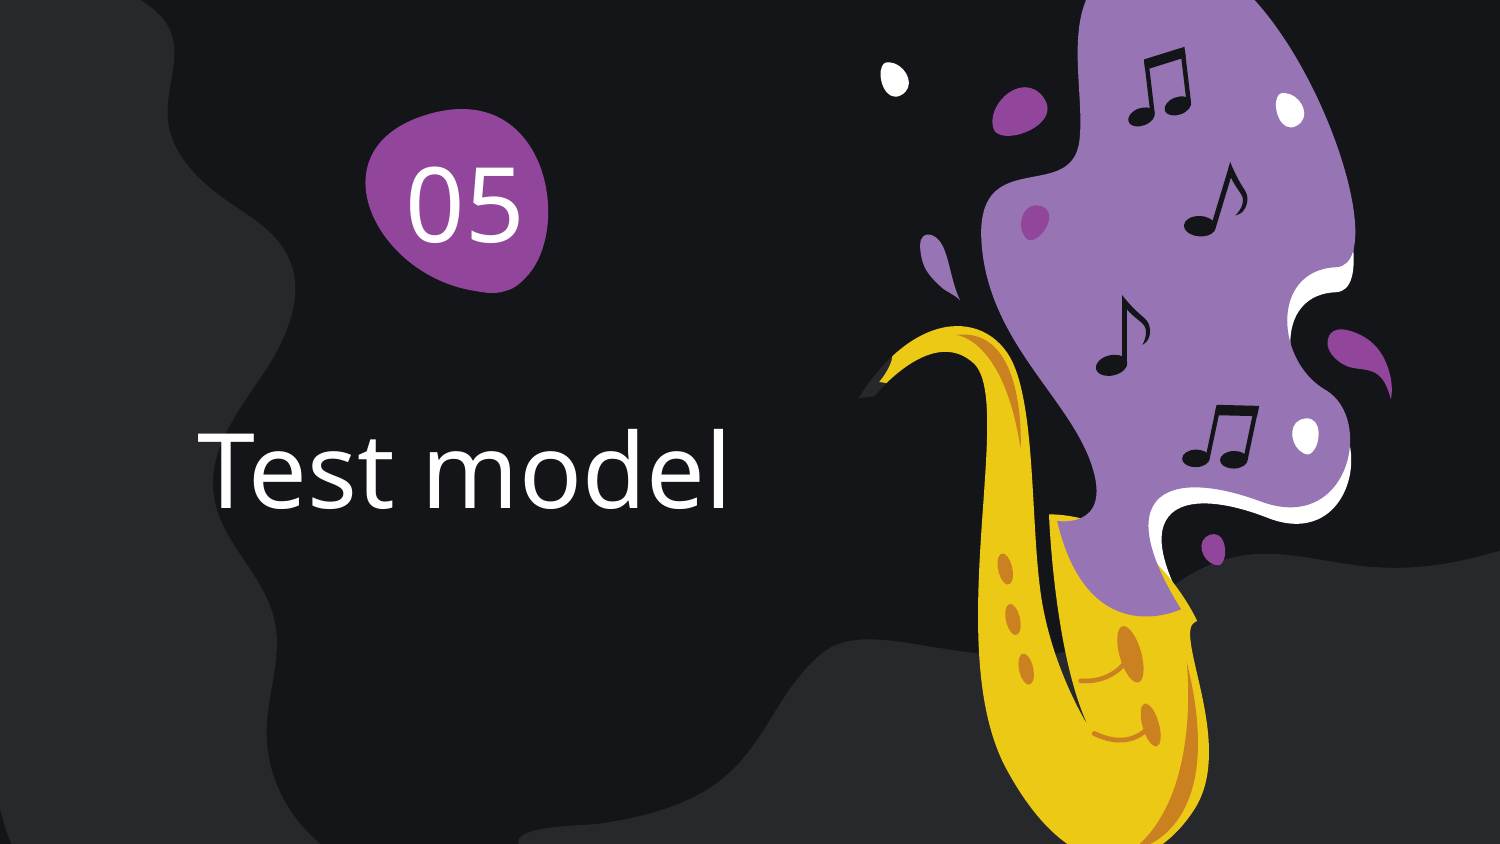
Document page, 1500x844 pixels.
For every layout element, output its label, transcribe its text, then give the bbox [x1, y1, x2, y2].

title 05 [371, 130, 559, 272]
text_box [1186, 398, 1254, 473]
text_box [1190, 160, 1250, 242]
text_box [1094, 294, 1153, 377]
text_box [393, 109, 517, 130]
text_box [365, 156, 371, 212]
title Test model [101, 317, 686, 616]
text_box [1123, 50, 1191, 125]
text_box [691, 0, 1500, 844]
text_box [423, 272, 531, 294]
